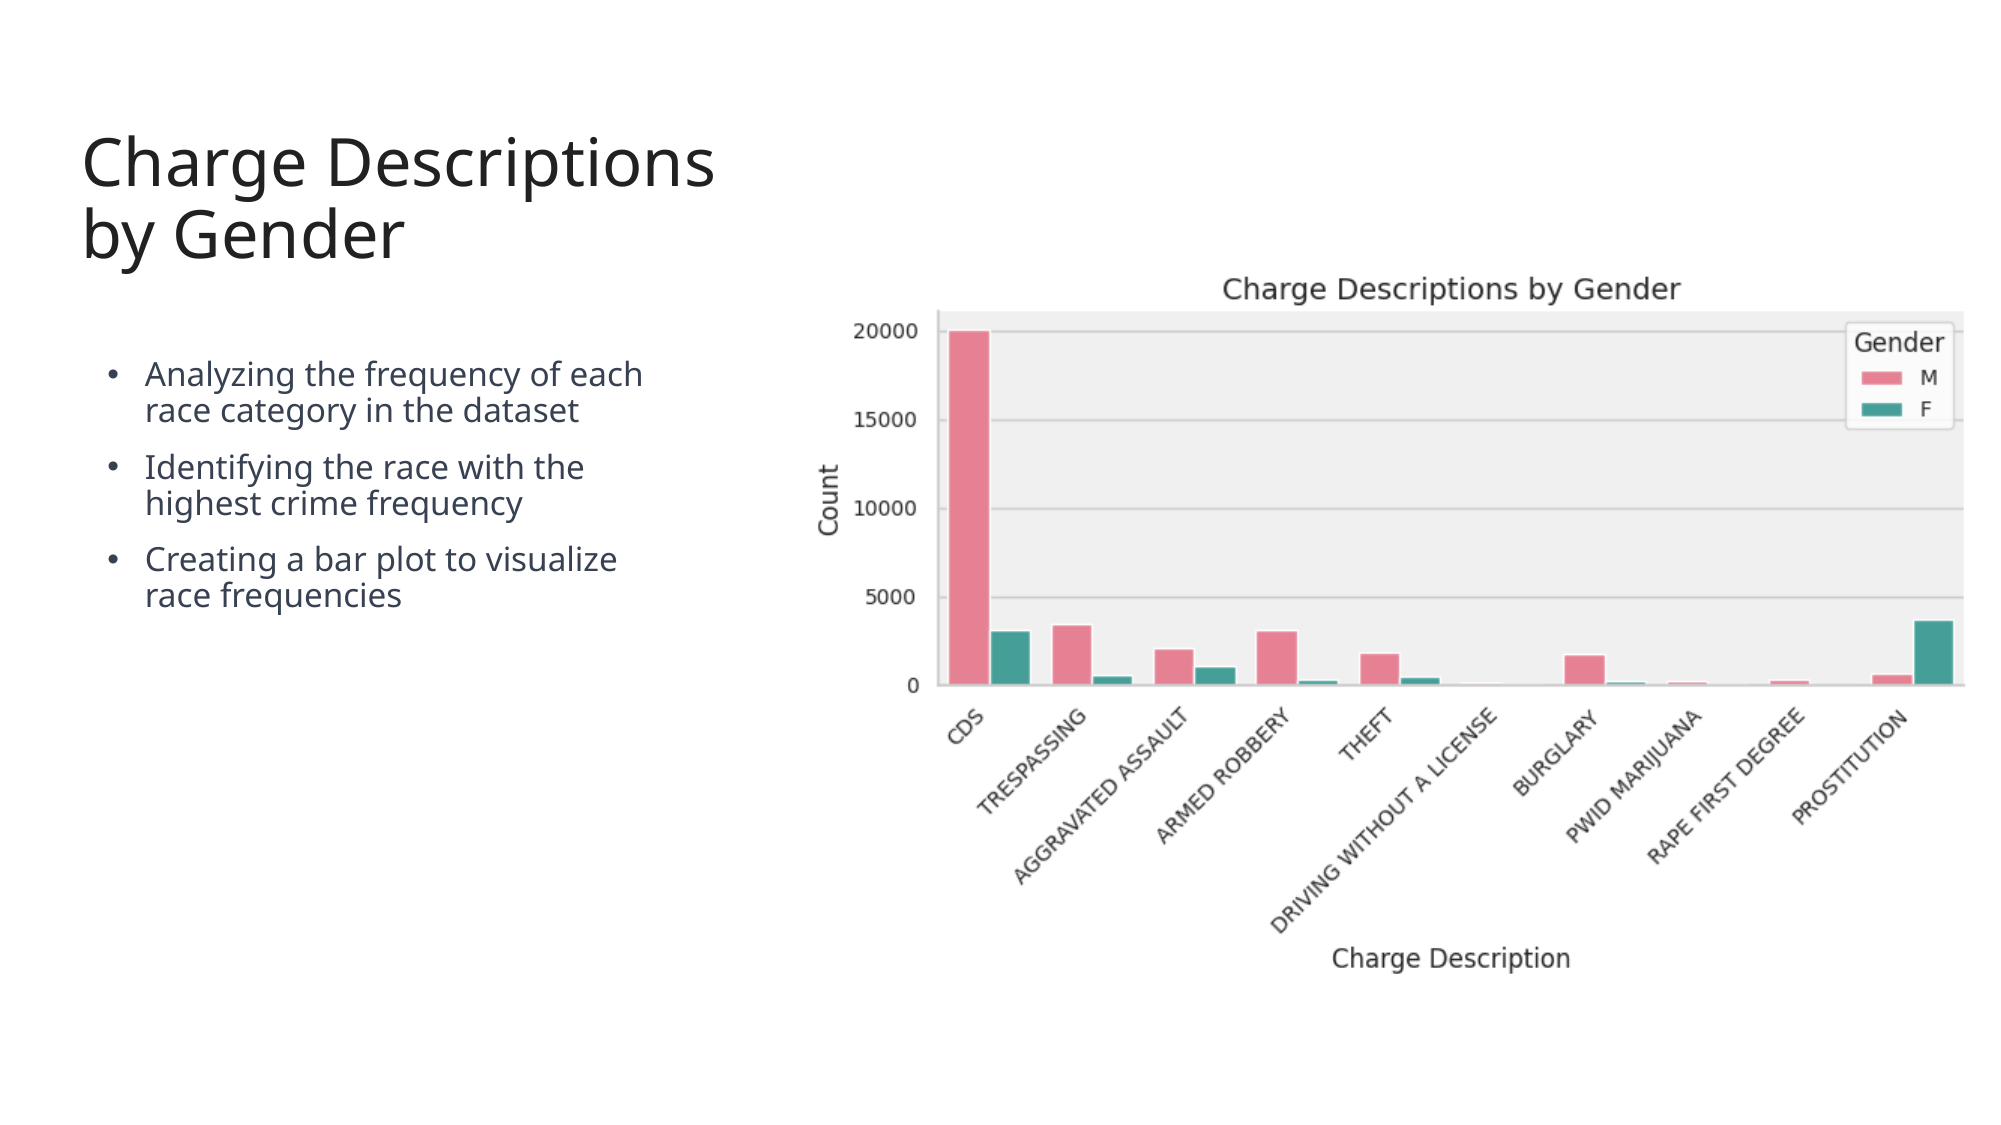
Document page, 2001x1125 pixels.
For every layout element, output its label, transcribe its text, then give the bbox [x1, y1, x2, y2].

list Analyzing the frequency of each race category in the dataset Identifying the race with the highest crime frequency Creating a bar plot to visualize race frequencies [92, 350, 700, 842]
picture [802, 262, 1979, 989]
title Charge Descriptions by Gender [66, 92, 789, 310]
